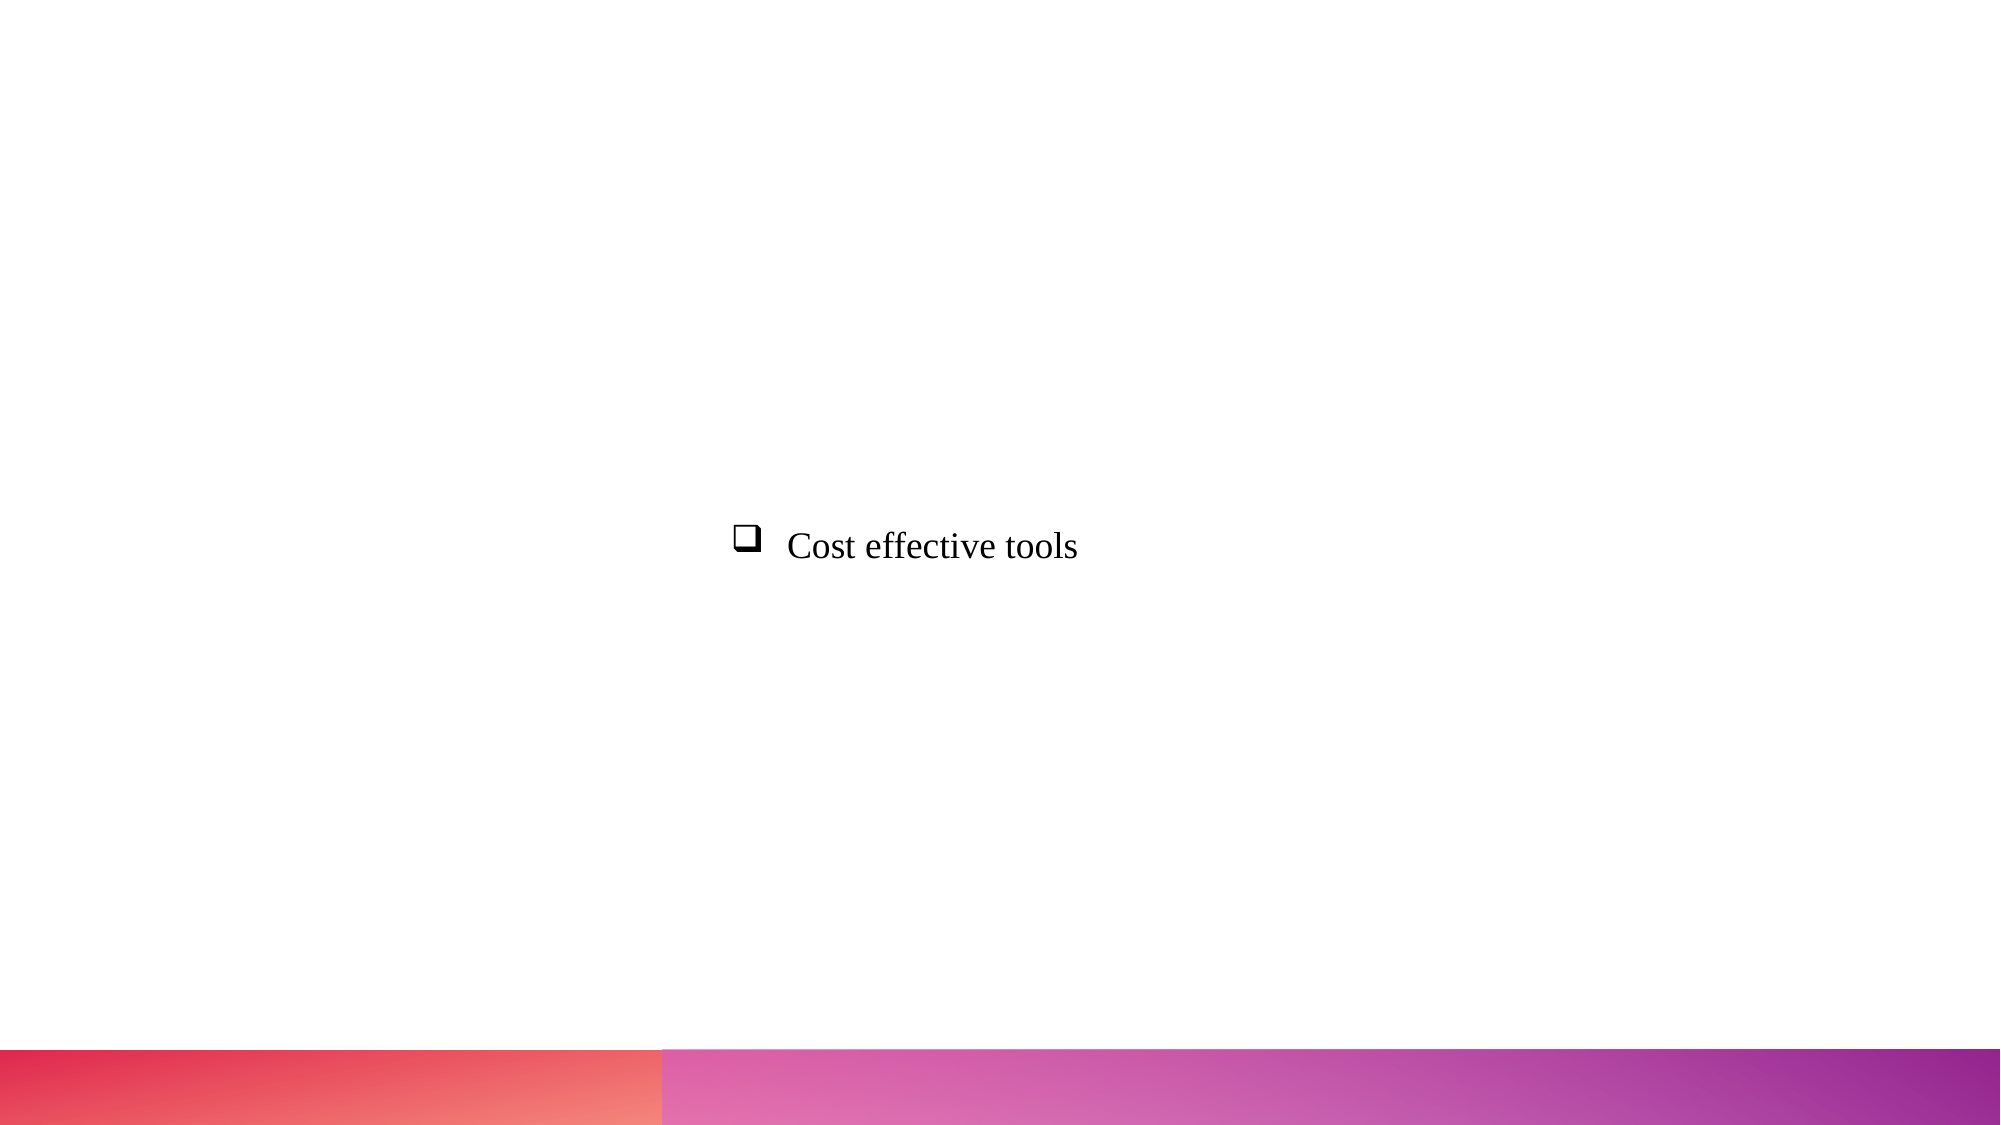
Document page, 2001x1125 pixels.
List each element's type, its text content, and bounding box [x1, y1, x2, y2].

text_box Cost effective tools [715, 468, 1717, 574]
